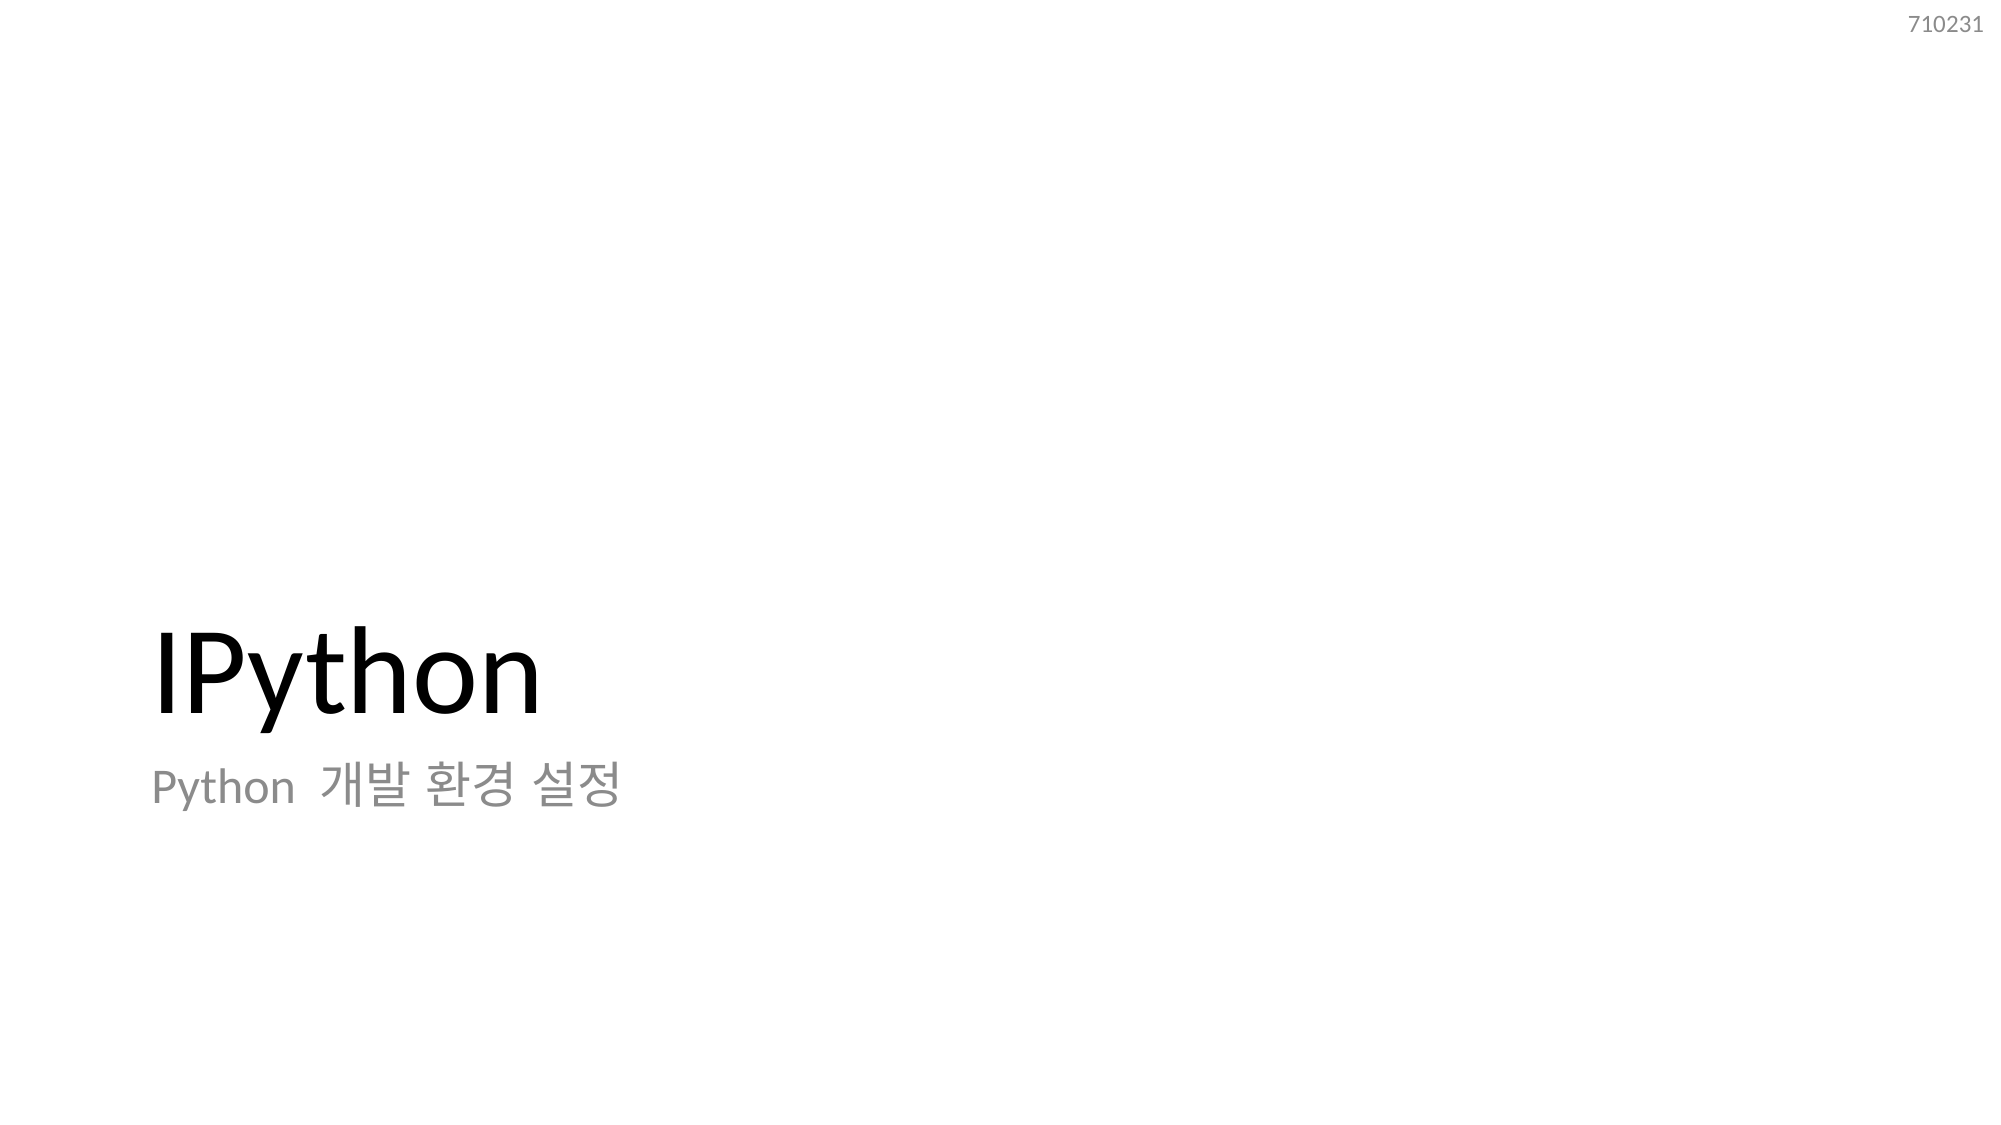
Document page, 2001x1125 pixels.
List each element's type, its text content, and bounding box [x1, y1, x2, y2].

list Python 개발 환경 설정 [136, 752, 1862, 999]
title IPython [136, 280, 1862, 749]
